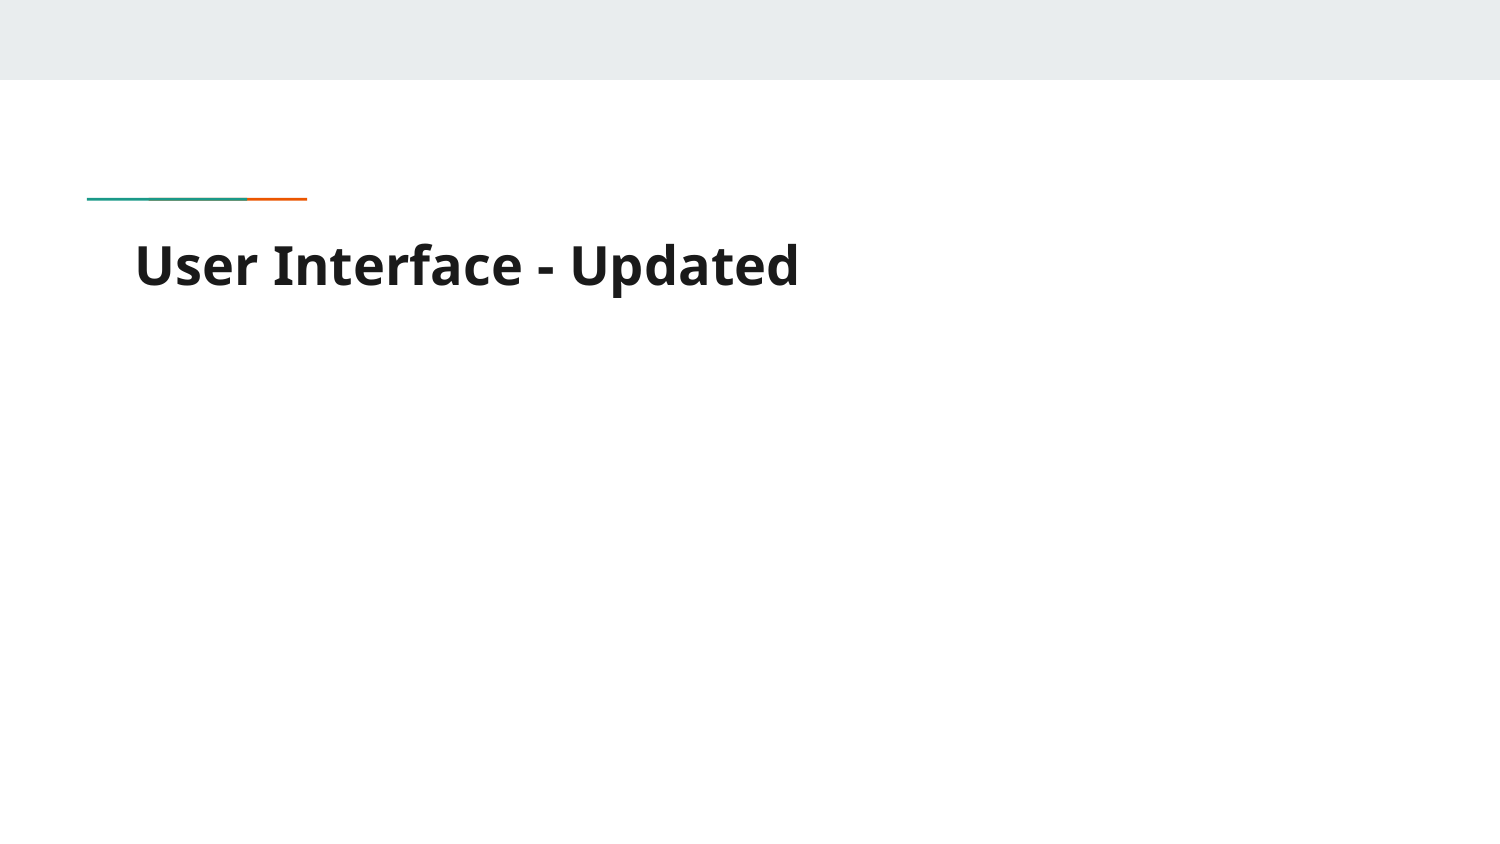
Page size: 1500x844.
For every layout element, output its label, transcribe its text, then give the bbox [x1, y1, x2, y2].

title User Interface - Updated [119, 216, 1381, 305]
